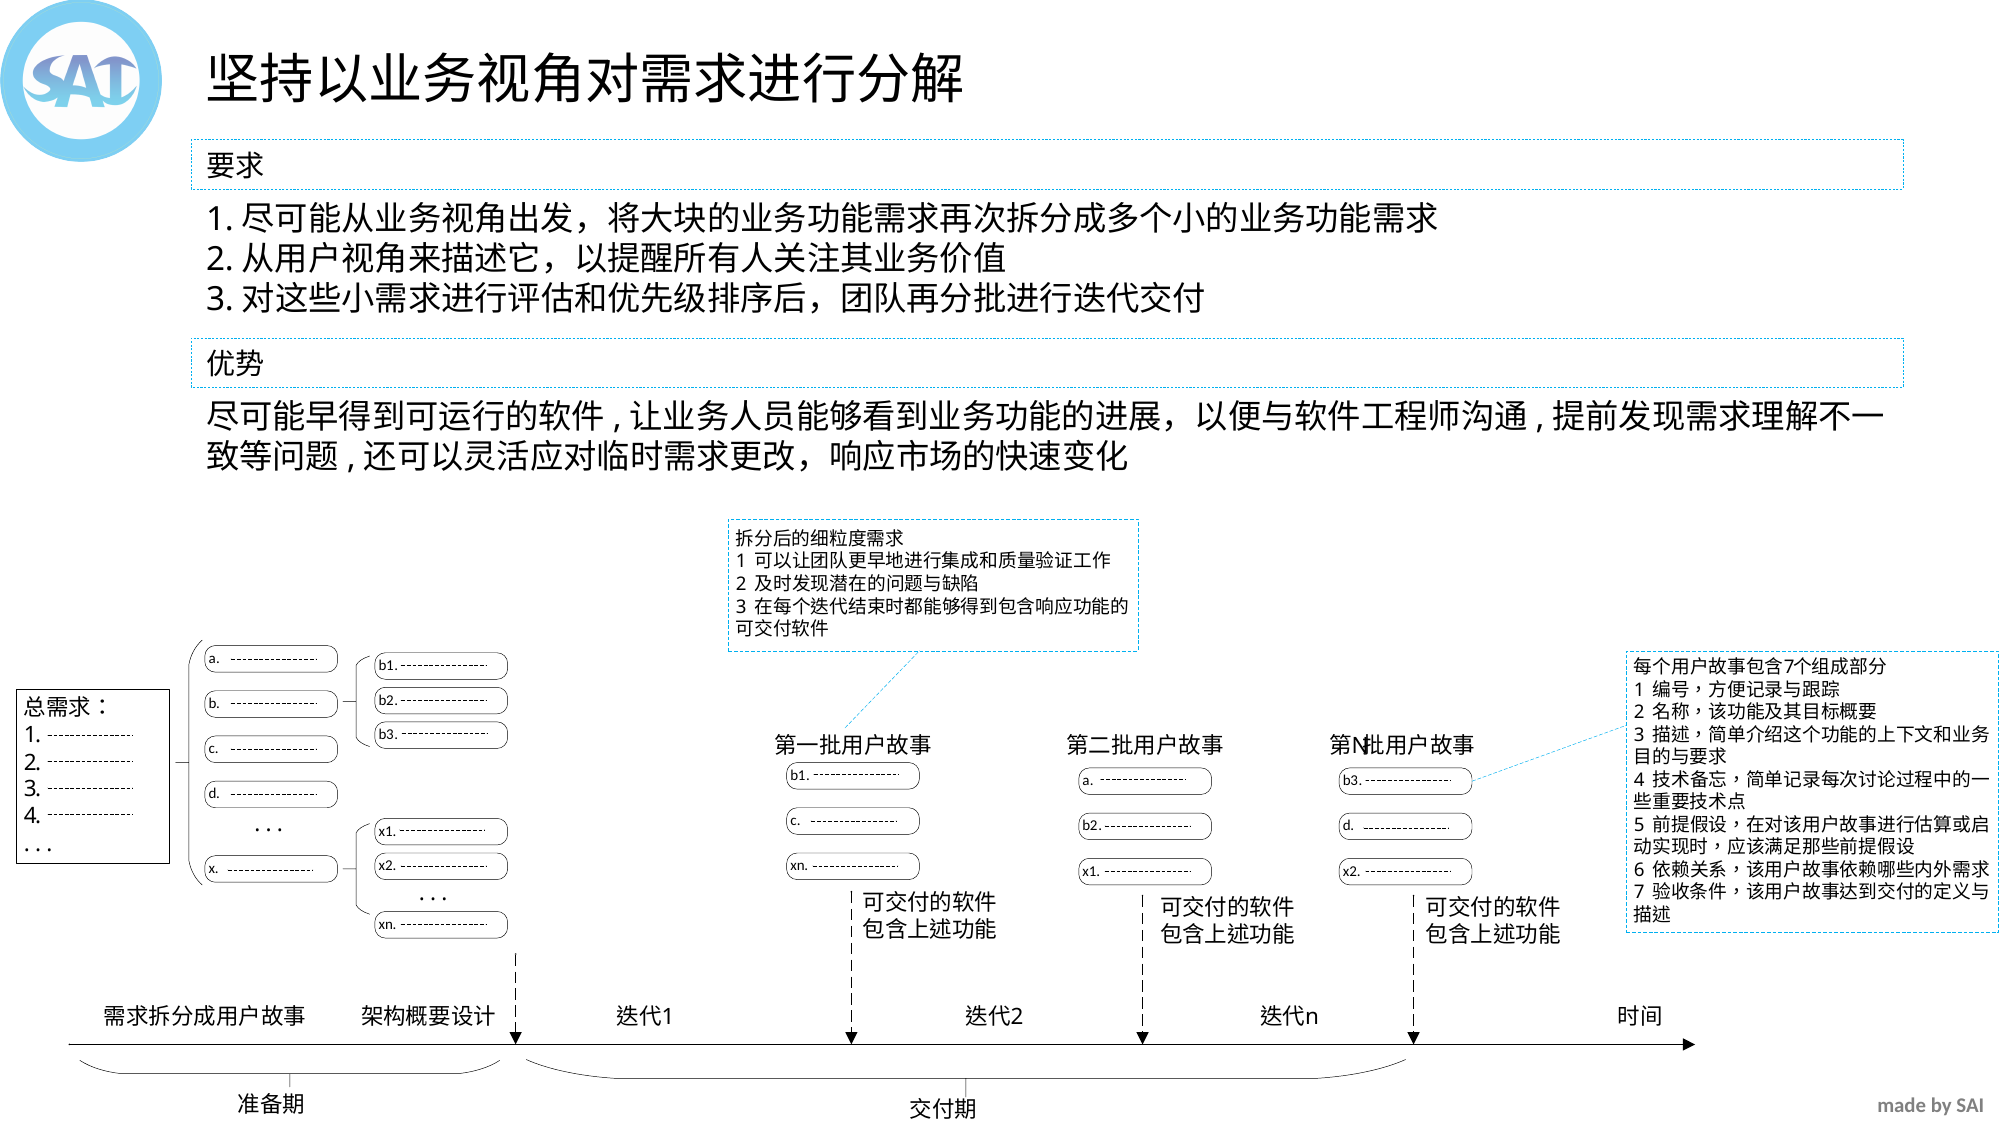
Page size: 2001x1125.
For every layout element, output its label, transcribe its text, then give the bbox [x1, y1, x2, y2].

picture [10, 516, 2000, 1125]
text_box 要求 [191, 139, 1903, 190]
text_box 1.尽可能从业务视角出发，将大块的业务功能需求再次拆分成多个小的业务功能需求 2.从用户视角来描述它，以提醒所有人关注其业务价值 3.对这些小需求进行评估和优先级排序后，团队再分批进行迭代交付 [191, 190, 1903, 325]
text_box 坚持以业务视角对需求进行分解 [191, 36, 1006, 117]
text_box 尽可能早得到可运行的软件,让业务人员能够看到业务功能的进展，以便与软件工程师沟通,提前发现需求理解不一致等问题,还可以灵活应对临时需求更改，响应市场的快速变化 [191, 388, 1903, 483]
text_box 优势 [191, 337, 1903, 388]
picture [1628, 653, 1997, 931]
